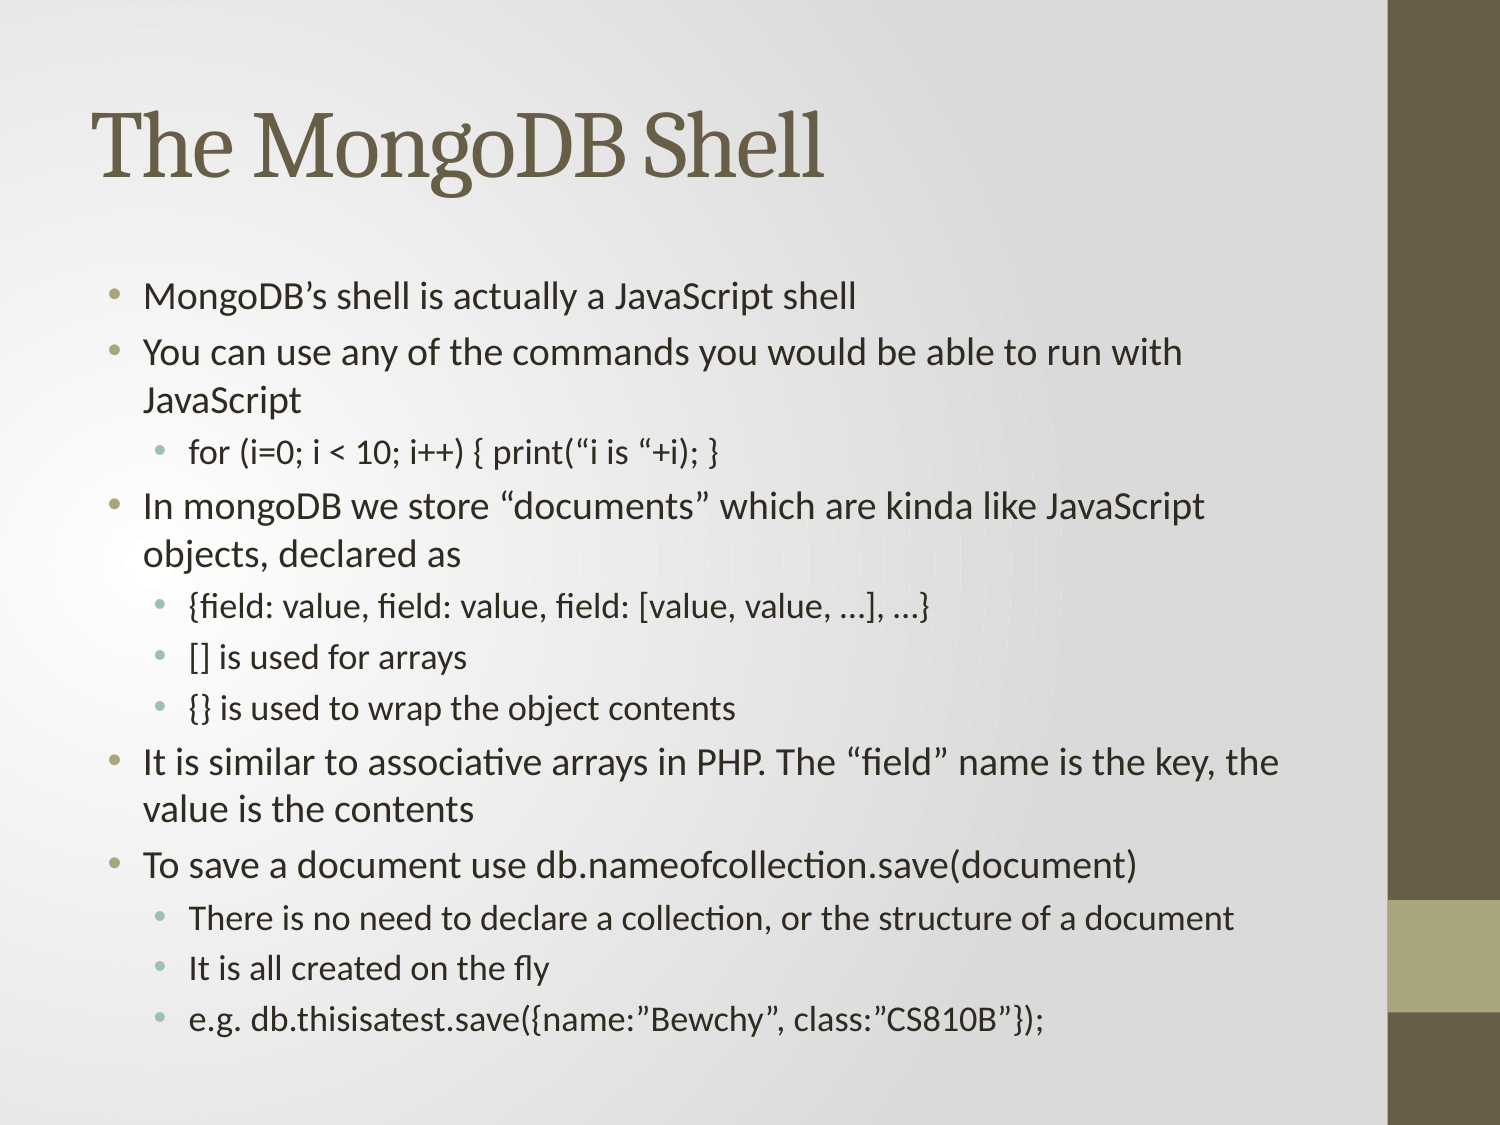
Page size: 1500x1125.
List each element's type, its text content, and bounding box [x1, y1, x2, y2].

title The MongoDB Shell [75, 45, 1325, 233]
list MongoDB’s shell is actually a JavaScript shell You can use any of the commands you would be able to run with JavaScript for (i=0; i < 10; i++) { print(“i is “+i); } In mongoDB we store “documents” which are kinda like JavaScript objects, declared as {field: value, field: value, field: [value, value, …], …} [] is used for arrays {} is used to wrap the object contents It is similar to associative arrays in PHP. The “field” name is the key, the value is the contents To save a document use db.nameofcollection.save(document) There is no need to declare a collection, or the structure of a document It is all created on the fly e.g. db.thisisatest.save({name:”Bewchy”, class:”CS810B”}); [75, 262, 1325, 1050]
